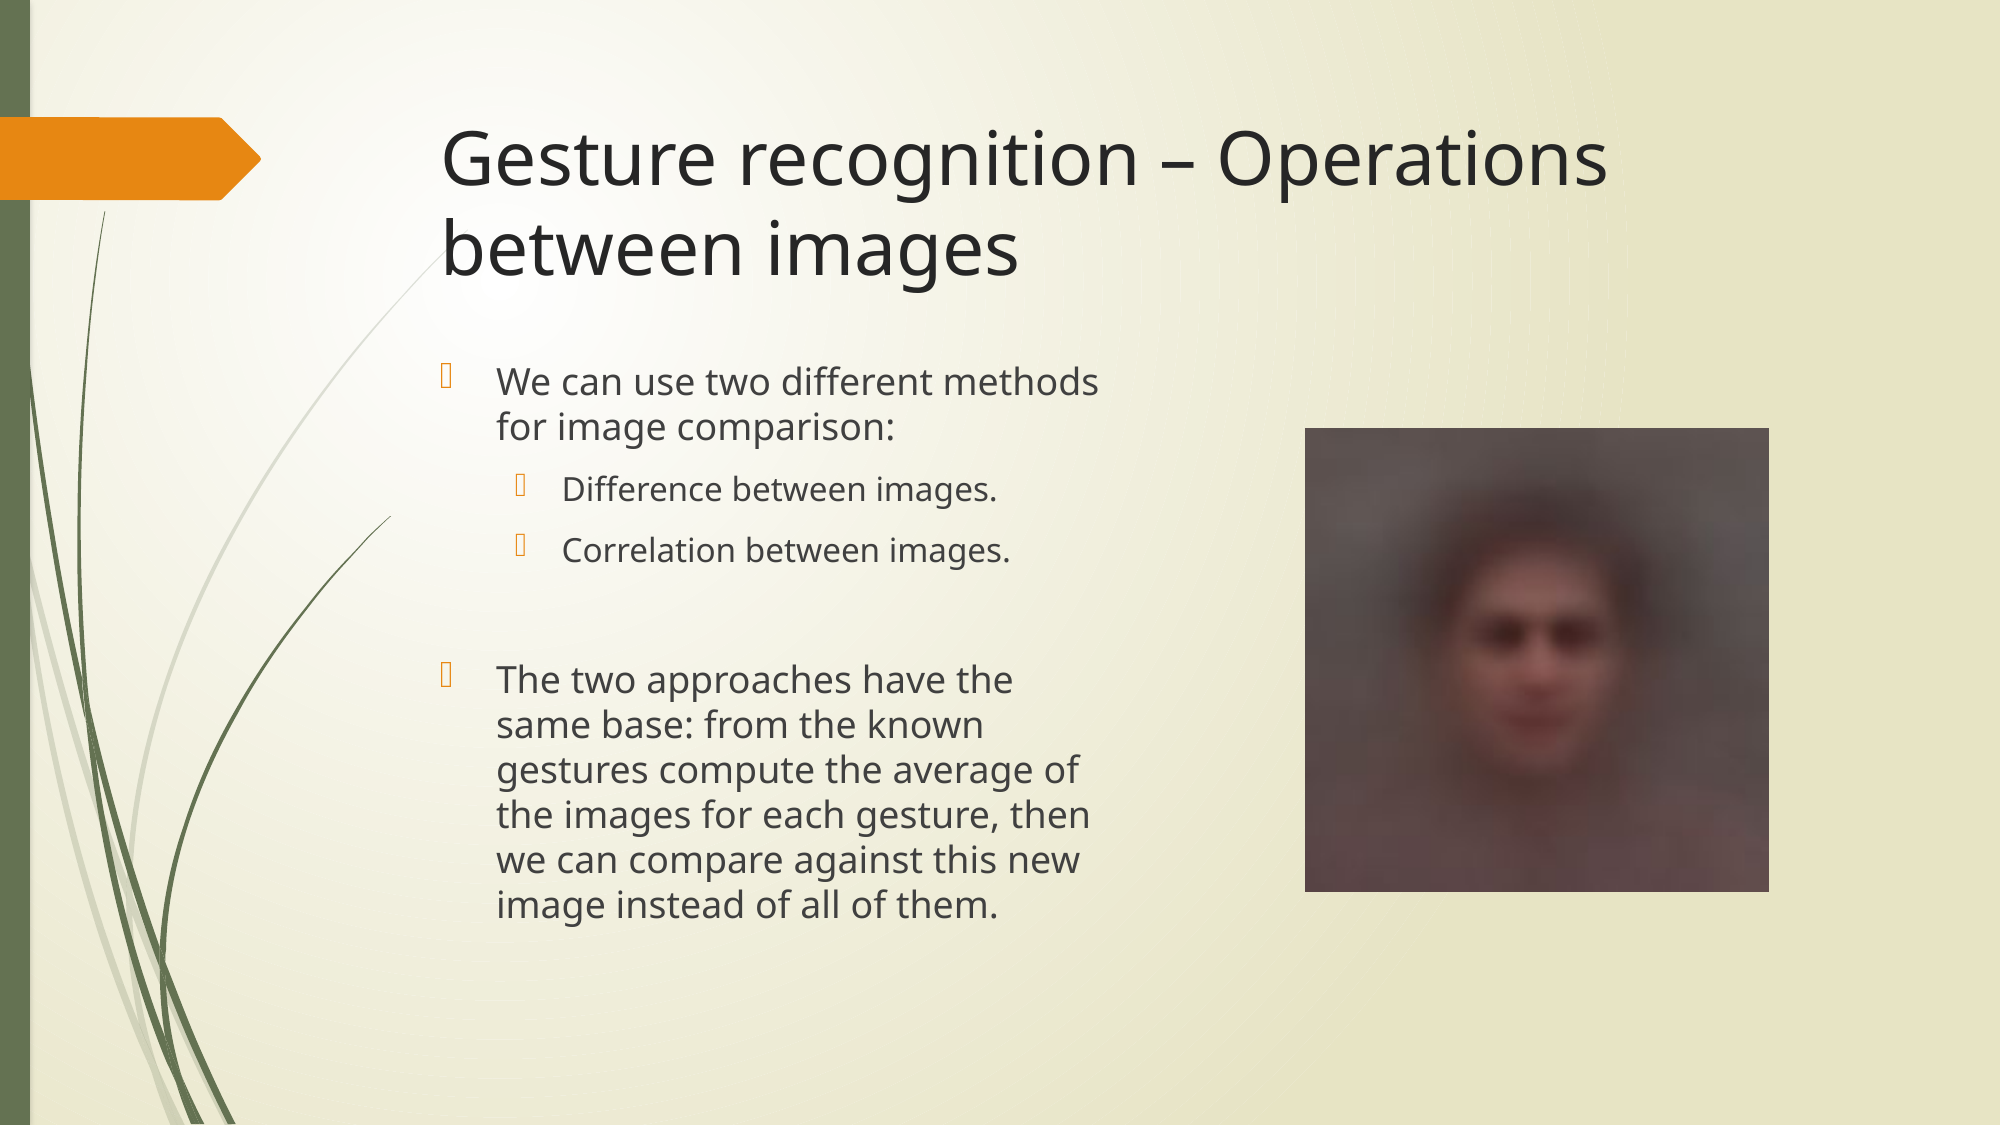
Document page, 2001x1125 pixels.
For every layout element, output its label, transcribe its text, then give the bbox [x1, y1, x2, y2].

picture [1305, 427, 1770, 892]
title Gesture recognition – Operations between images [425, 102, 1888, 313]
list We can use two different methods for image comparison: Difference between images. Correlation between images. The two approaches have the same base: from the known gestures compute the average of the images for each gesture, then we can compare against this new image instead of all of them. [424, 350, 1133, 970]
